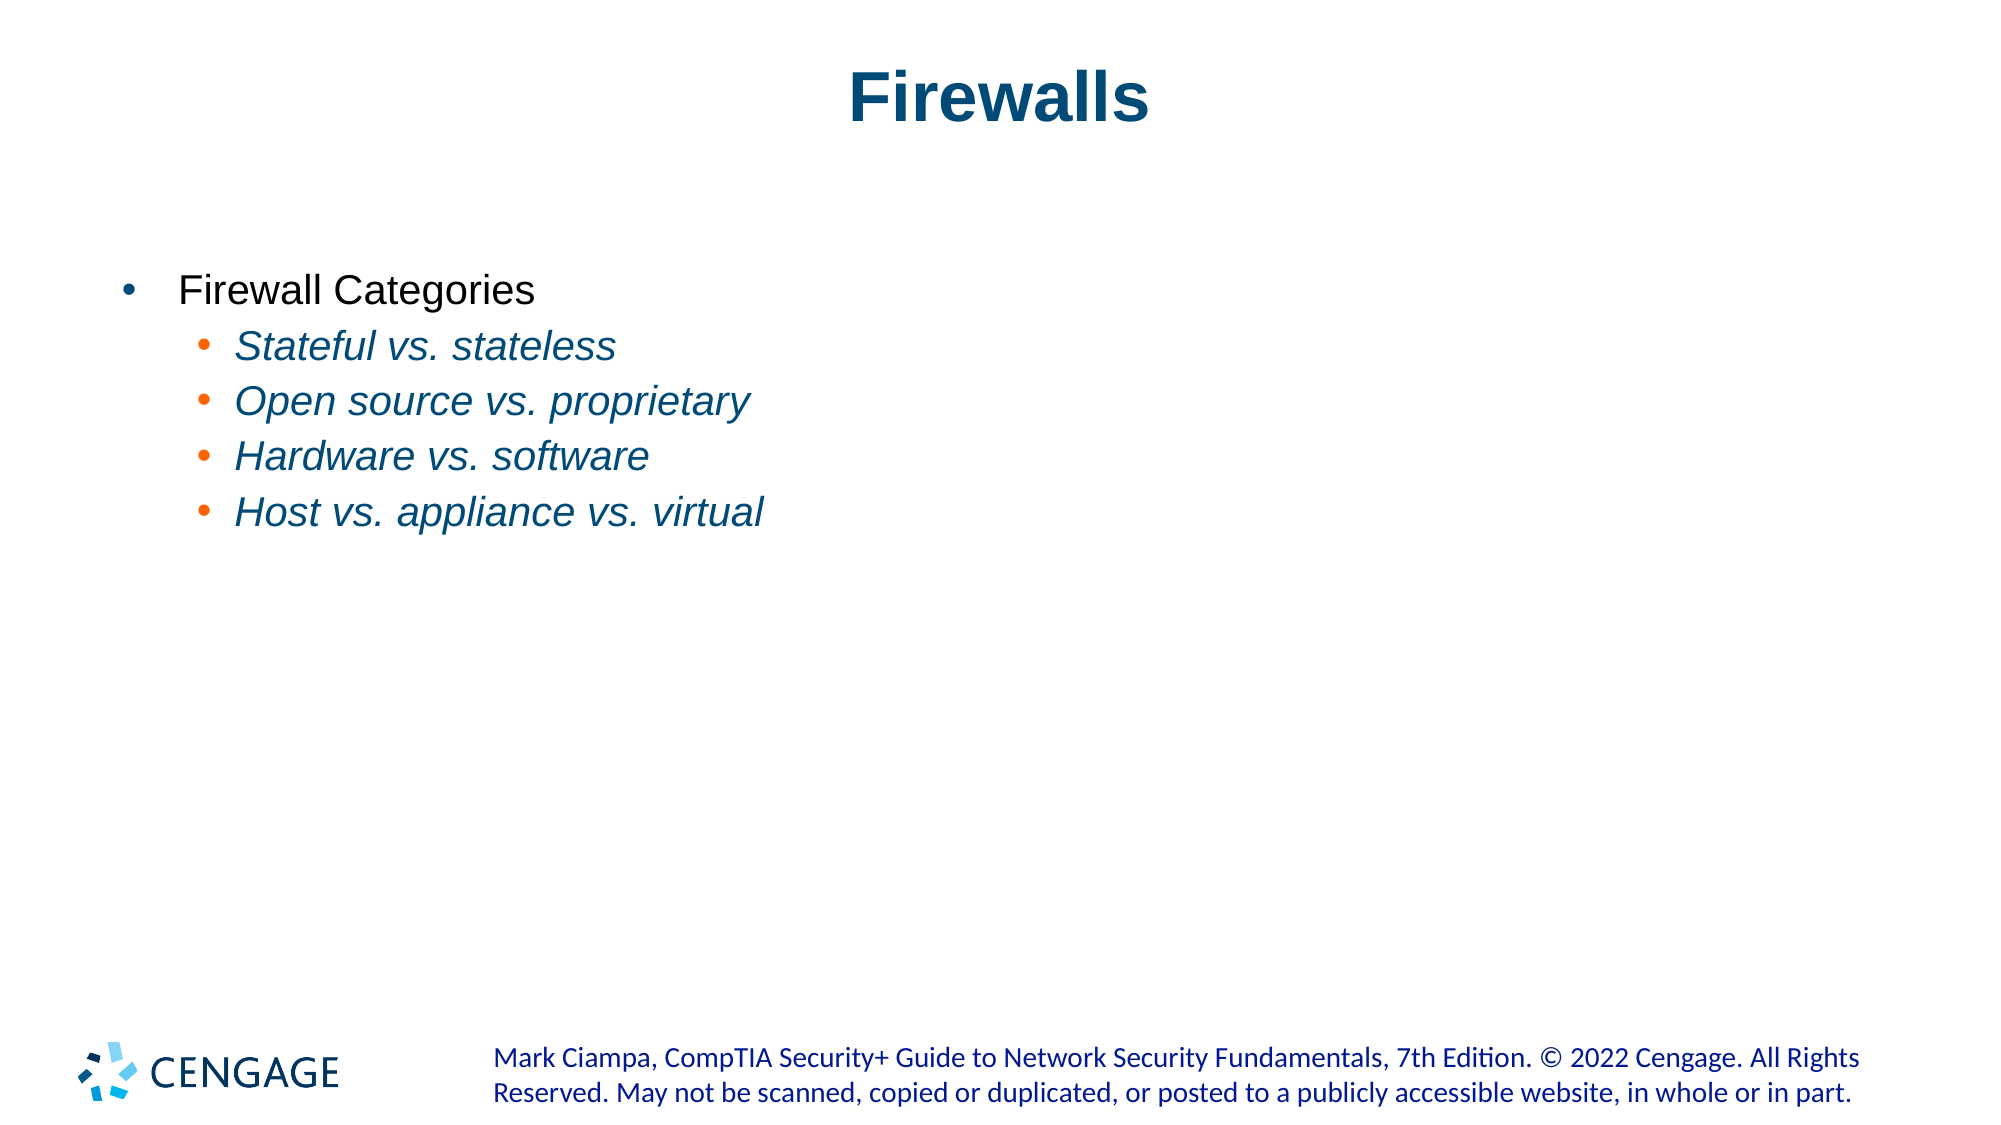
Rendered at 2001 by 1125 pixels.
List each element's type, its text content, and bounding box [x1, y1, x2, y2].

list Firewall Categories Stateful vs. stateless Open source vs. proprietary Hardware vs. software Host vs. appliance vs. virtual [121, 268, 1880, 990]
title Firewalls [137, 59, 1863, 171]
picture [78, 1042, 338, 1101]
